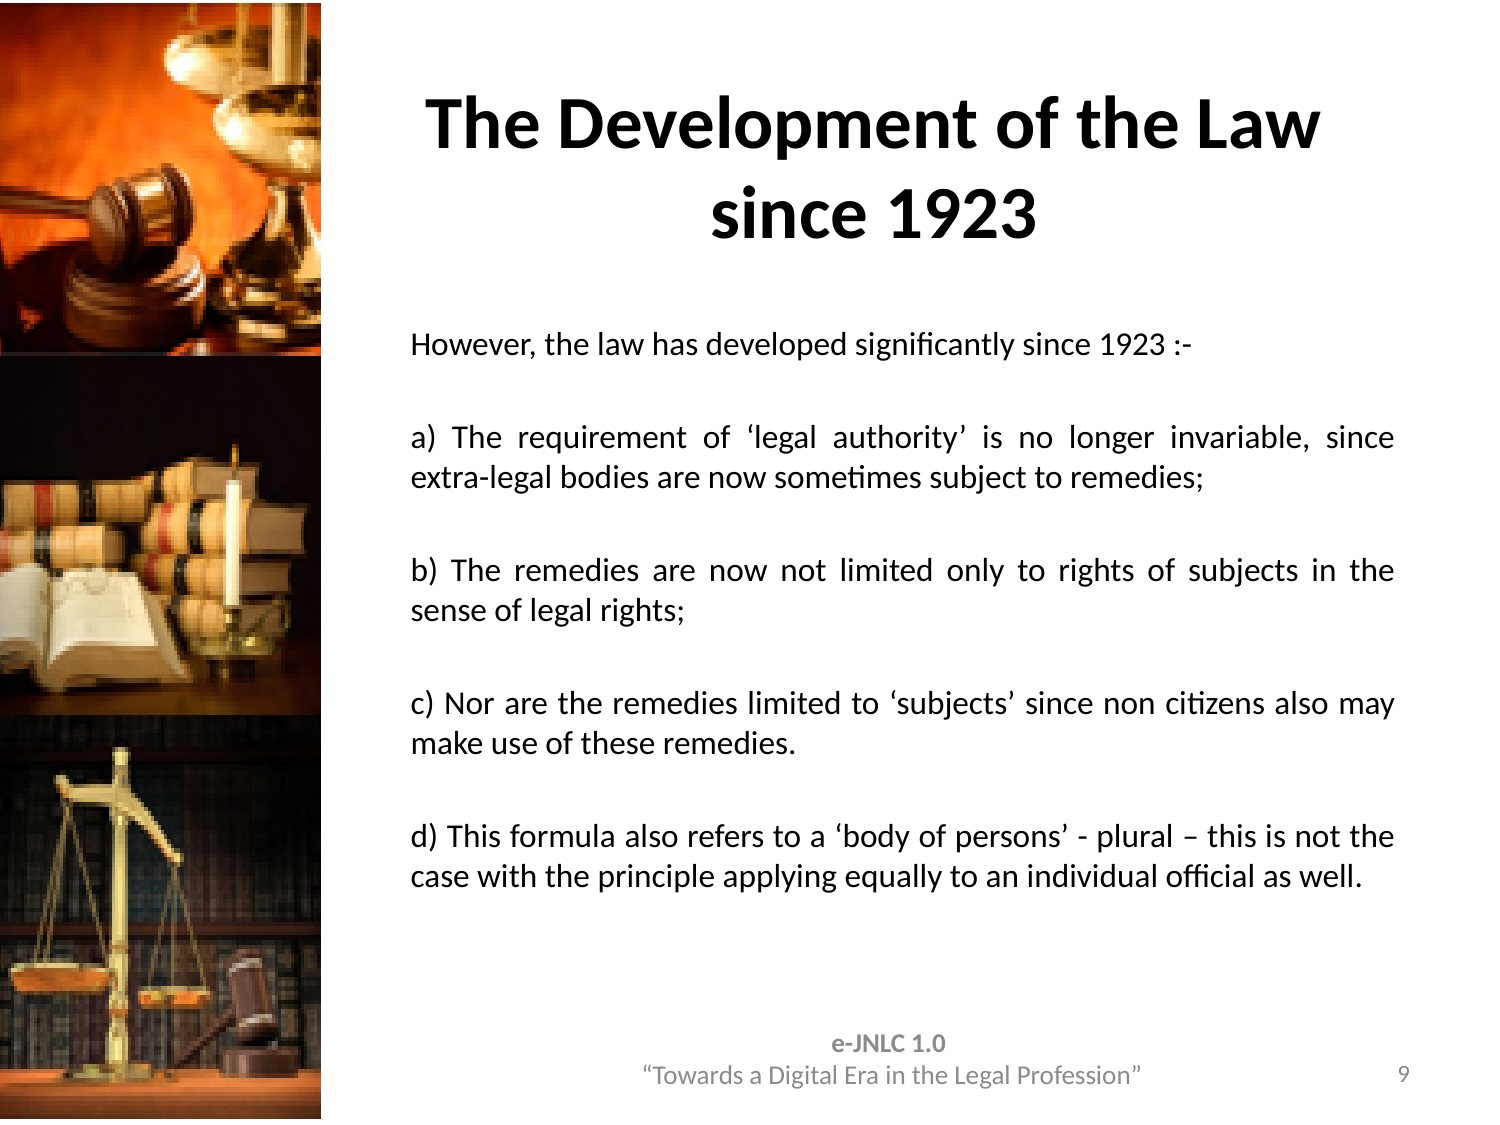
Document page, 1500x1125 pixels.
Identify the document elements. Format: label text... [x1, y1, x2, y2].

subtitle However, the law has developed significantly since 1923 :- a) The requirement of ‘legal authority’ is no longer invariable, since extra-legal bodies are now sometimes subject to remedies; b) The remedies are now not limited only to rights of subjects in the sense of legal rights; c) Nor are the remedies limited to ‘subjects’ since non citizens also may make use of these remedies. d) This formula also refers to a ‘body of persons’ - plural – this is not the case with the principle applying equally to an individual official as well. [395, 314, 1412, 1000]
title The Development of the Law since 1923 [395, 42, 1353, 284]
picture [0, 3, 321, 1125]
slide_number 9 [1074, 1042, 1425, 1103]
footer e-JNLC 1.0 “Towards a Digital Era in the Legal Profession” [407, 1042, 1074, 1103]
